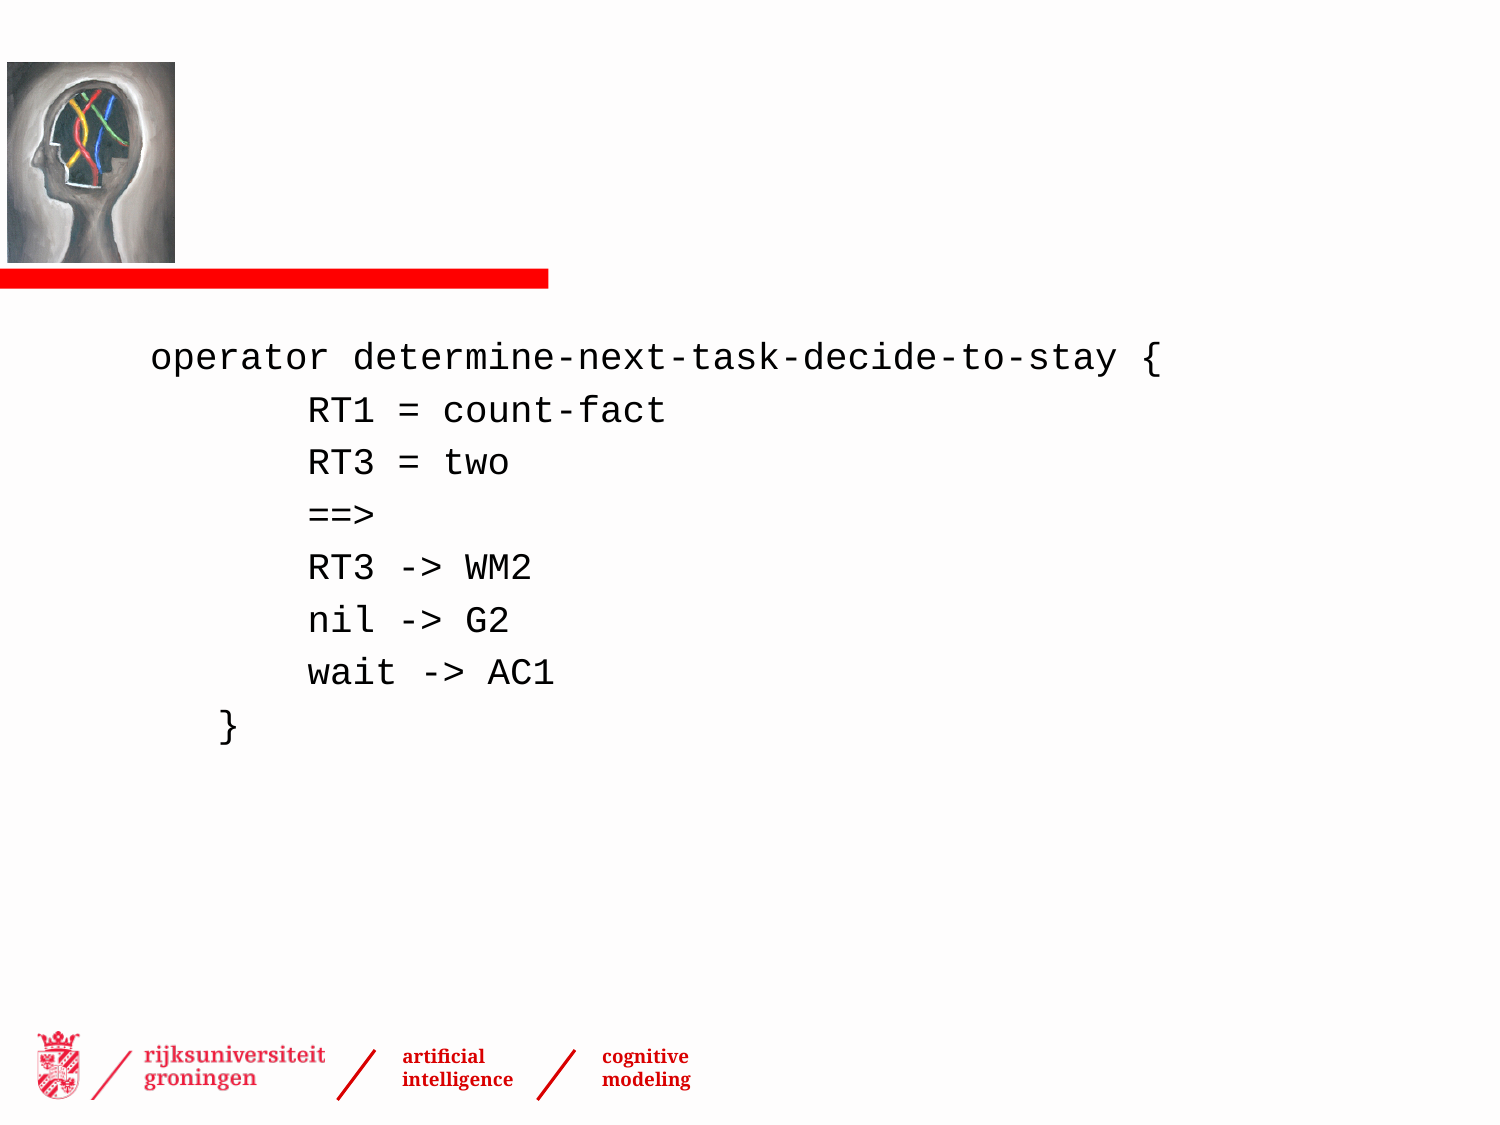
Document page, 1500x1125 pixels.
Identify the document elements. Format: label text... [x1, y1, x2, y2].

picture [7, 62, 175, 263]
list operator determine-next-task-decide-to-stay { RT1 = count-fact RT3 = two ==> RT3 -> WM2 nil -> G2 wait -> AC1 } [112, 324, 1411, 1001]
